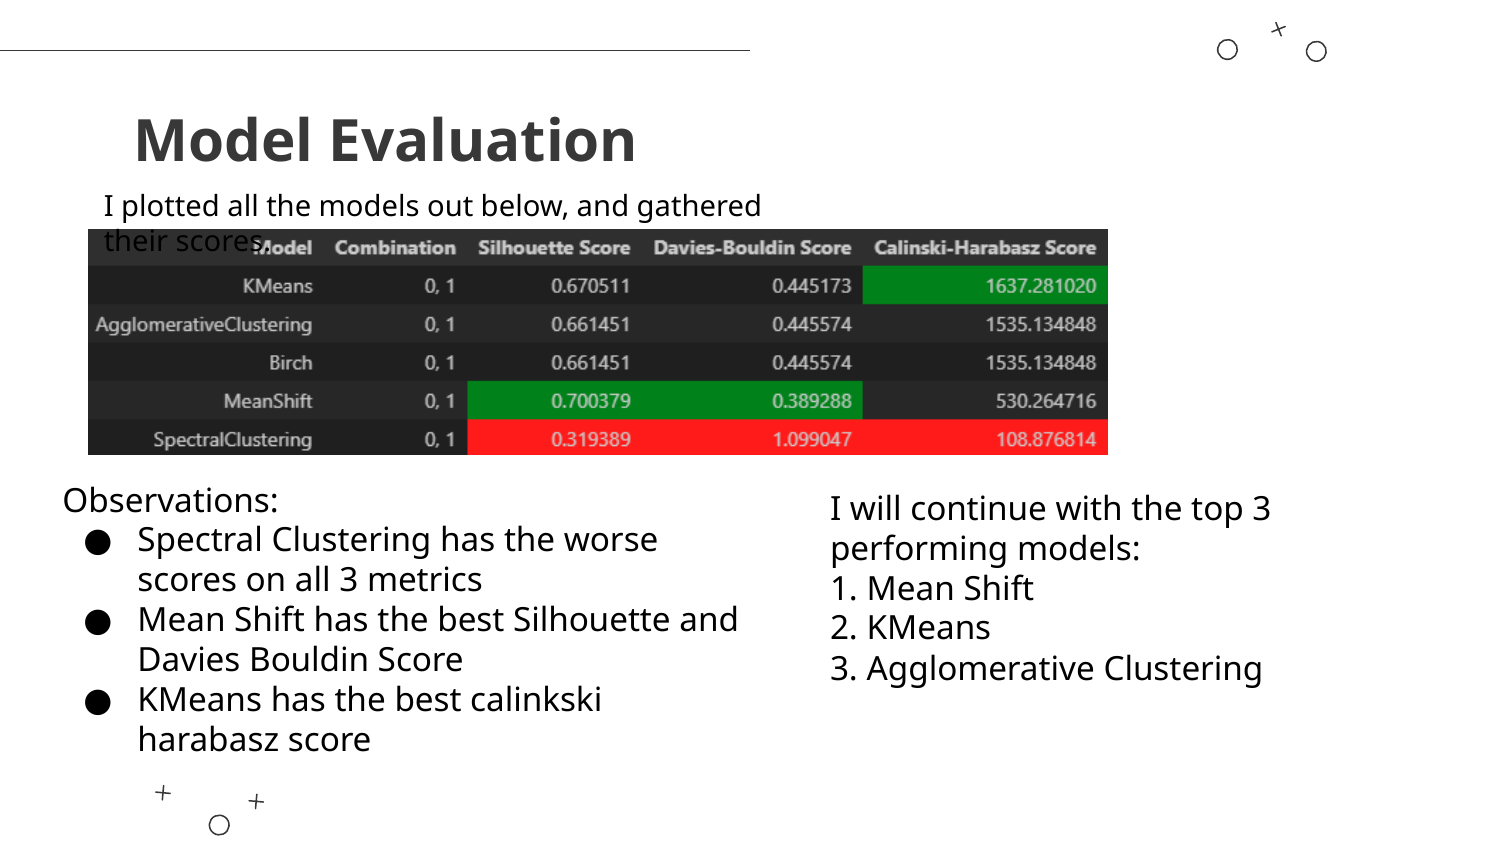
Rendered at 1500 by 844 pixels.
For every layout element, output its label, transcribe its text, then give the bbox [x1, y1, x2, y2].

text_box I will continue with the top 3 performing models: 1. Mean Shift 2. KMeans 3. Agglomerative Clustering [814, 471, 1434, 702]
text_box I plotted all the models out below, and gathered their scores. [88, 172, 810, 228]
title Model Evaluation [118, 88, 1382, 183]
text_box Observations: Spectral Clustering has the worse scores on all 3 metrics Mean Shift has the best Silhouette and Davies Bouldin Score KMeans has the best calinkski harabasz score [47, 463, 769, 814]
picture [88, 228, 1109, 455]
